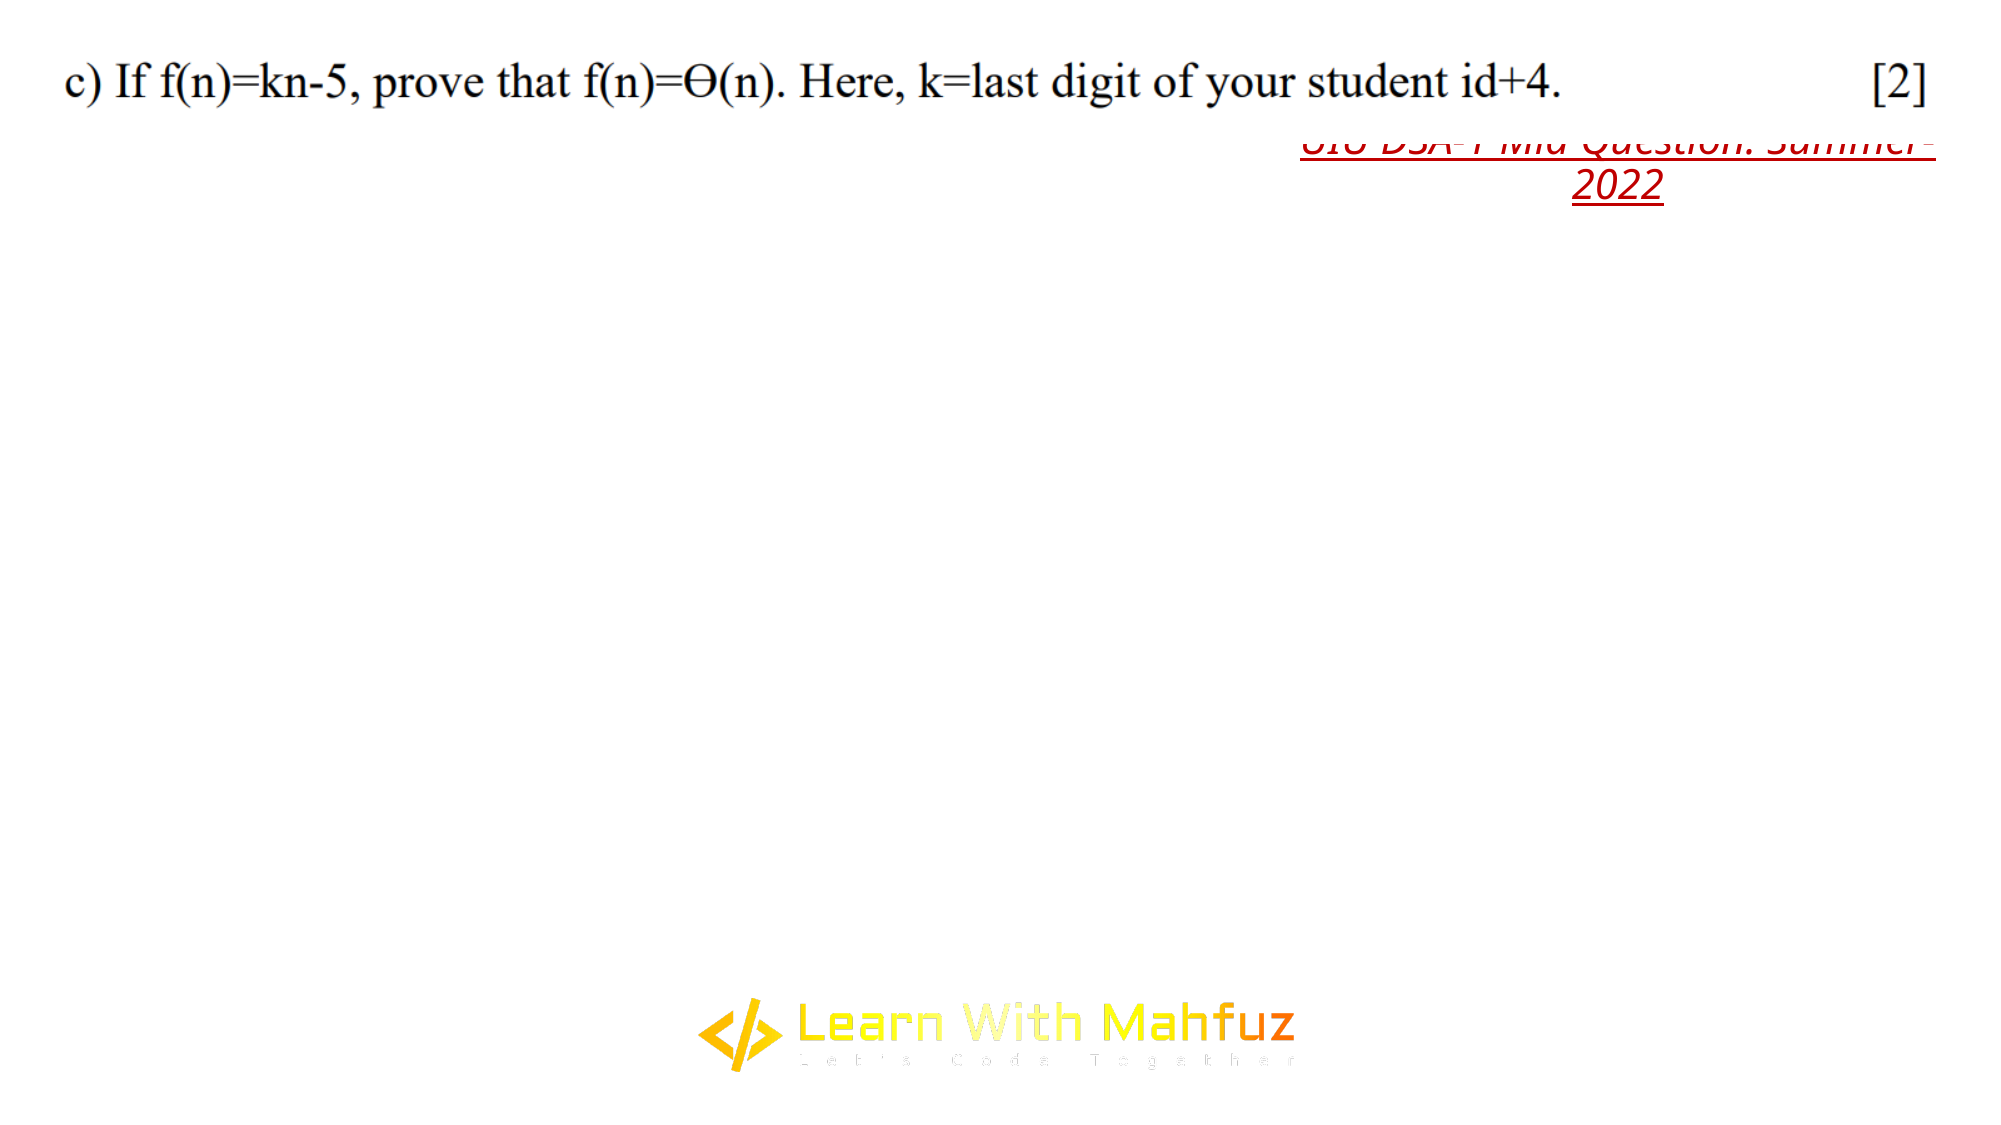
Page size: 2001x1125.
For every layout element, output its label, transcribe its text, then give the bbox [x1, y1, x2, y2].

title UIU DSA-1 Mid Question: Summer-2022 [1259, 153, 1977, 216]
picture [696, 998, 1304, 1072]
picture [34, 29, 1966, 144]
